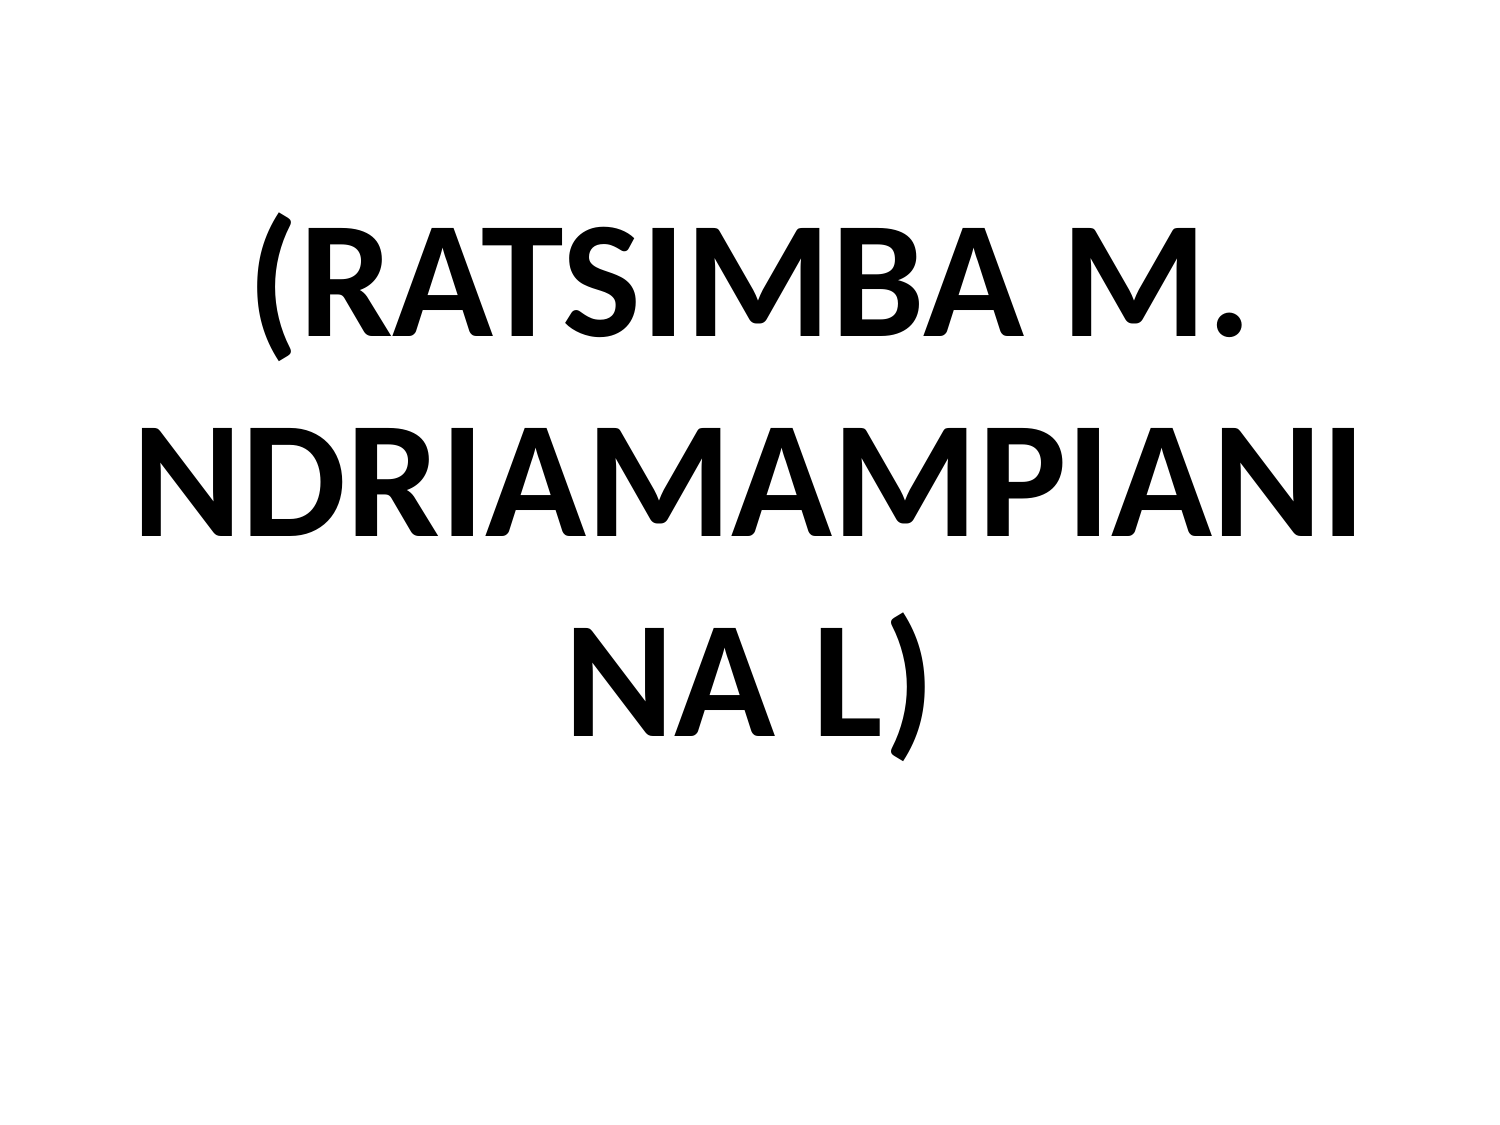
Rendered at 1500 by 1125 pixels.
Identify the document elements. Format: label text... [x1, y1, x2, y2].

title (RATSIMBA M. NDRIAMAMPIANINA L) [112, 349, 1388, 591]
